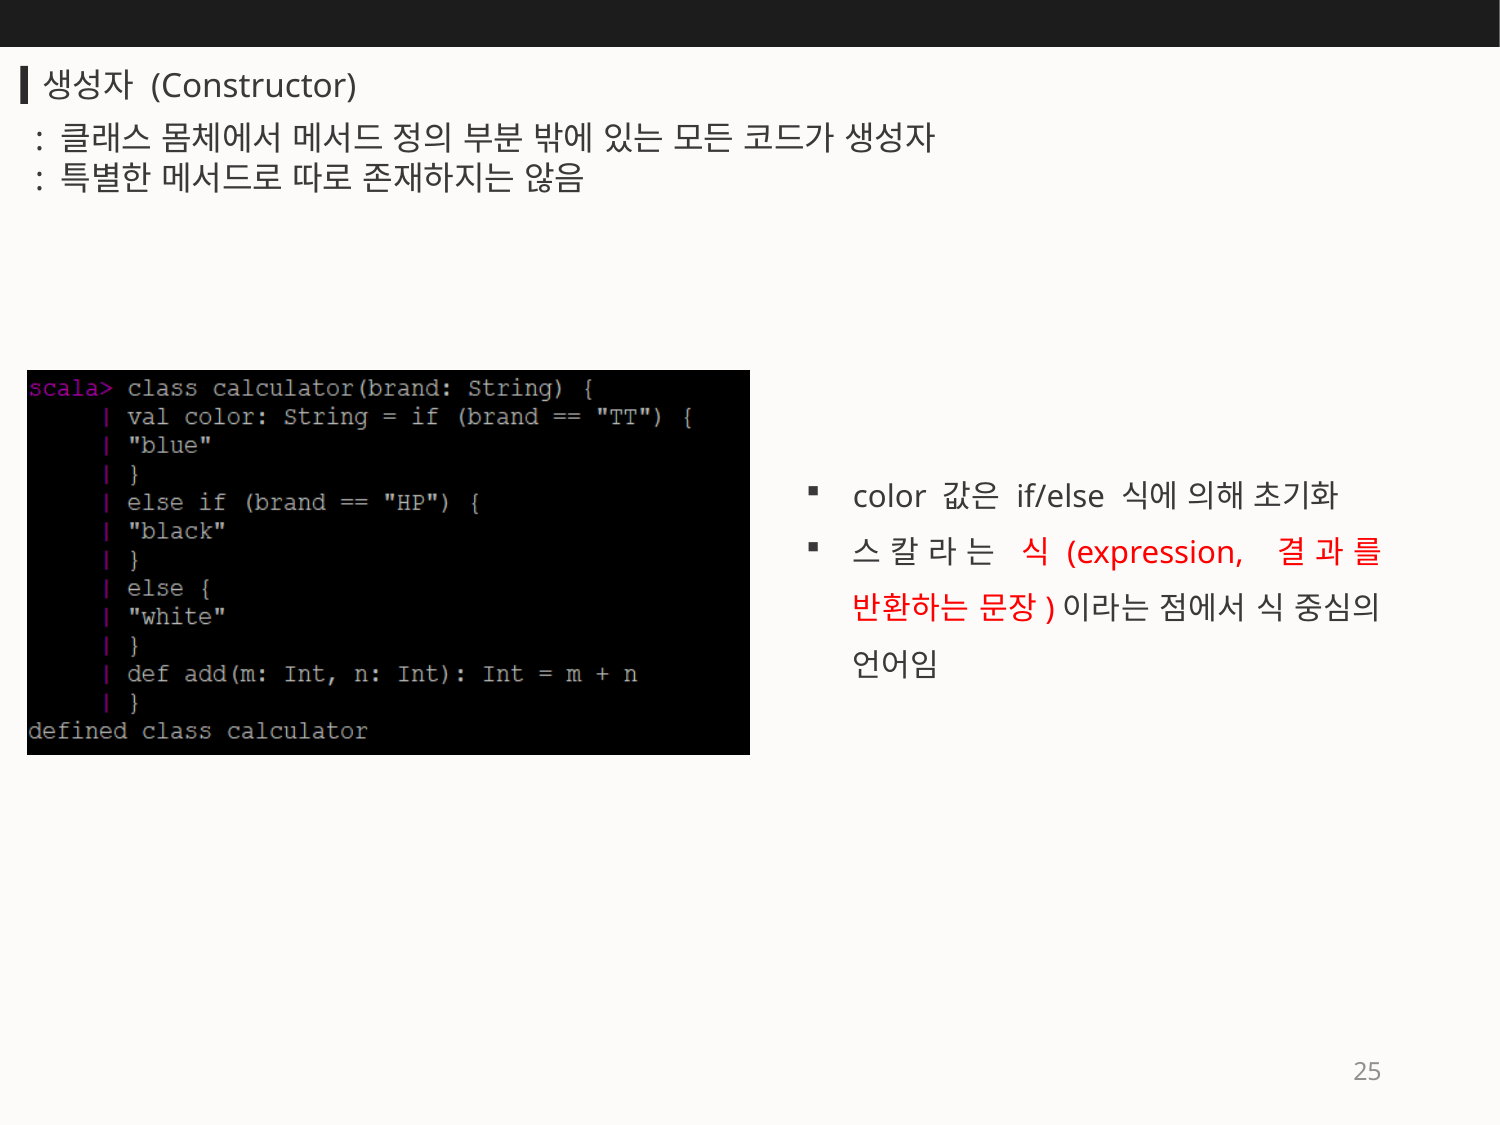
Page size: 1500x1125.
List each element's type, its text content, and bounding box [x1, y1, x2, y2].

text_box [19, 65, 27, 105]
text_box : 클래스 몸체에서 메서드 정의 부분 밖에 있는 모든 코드가 생성자 : 특별한 메서드로 따로 존재하지는 않음 [20, 109, 1290, 205]
text_box [0, 0, 1500, 48]
picture [27, 370, 750, 755]
slide_number 25 [1059, 1042, 1397, 1103]
text_box 생성자 (Constructor) [27, 56, 1298, 112]
text_box color 값은 if/else 식에 의해 초기화 스칼라는 식(expression, 결과를 반환하는 문장)이라는 점에서 식 중심의 언어임 [791, 450, 1397, 690]
